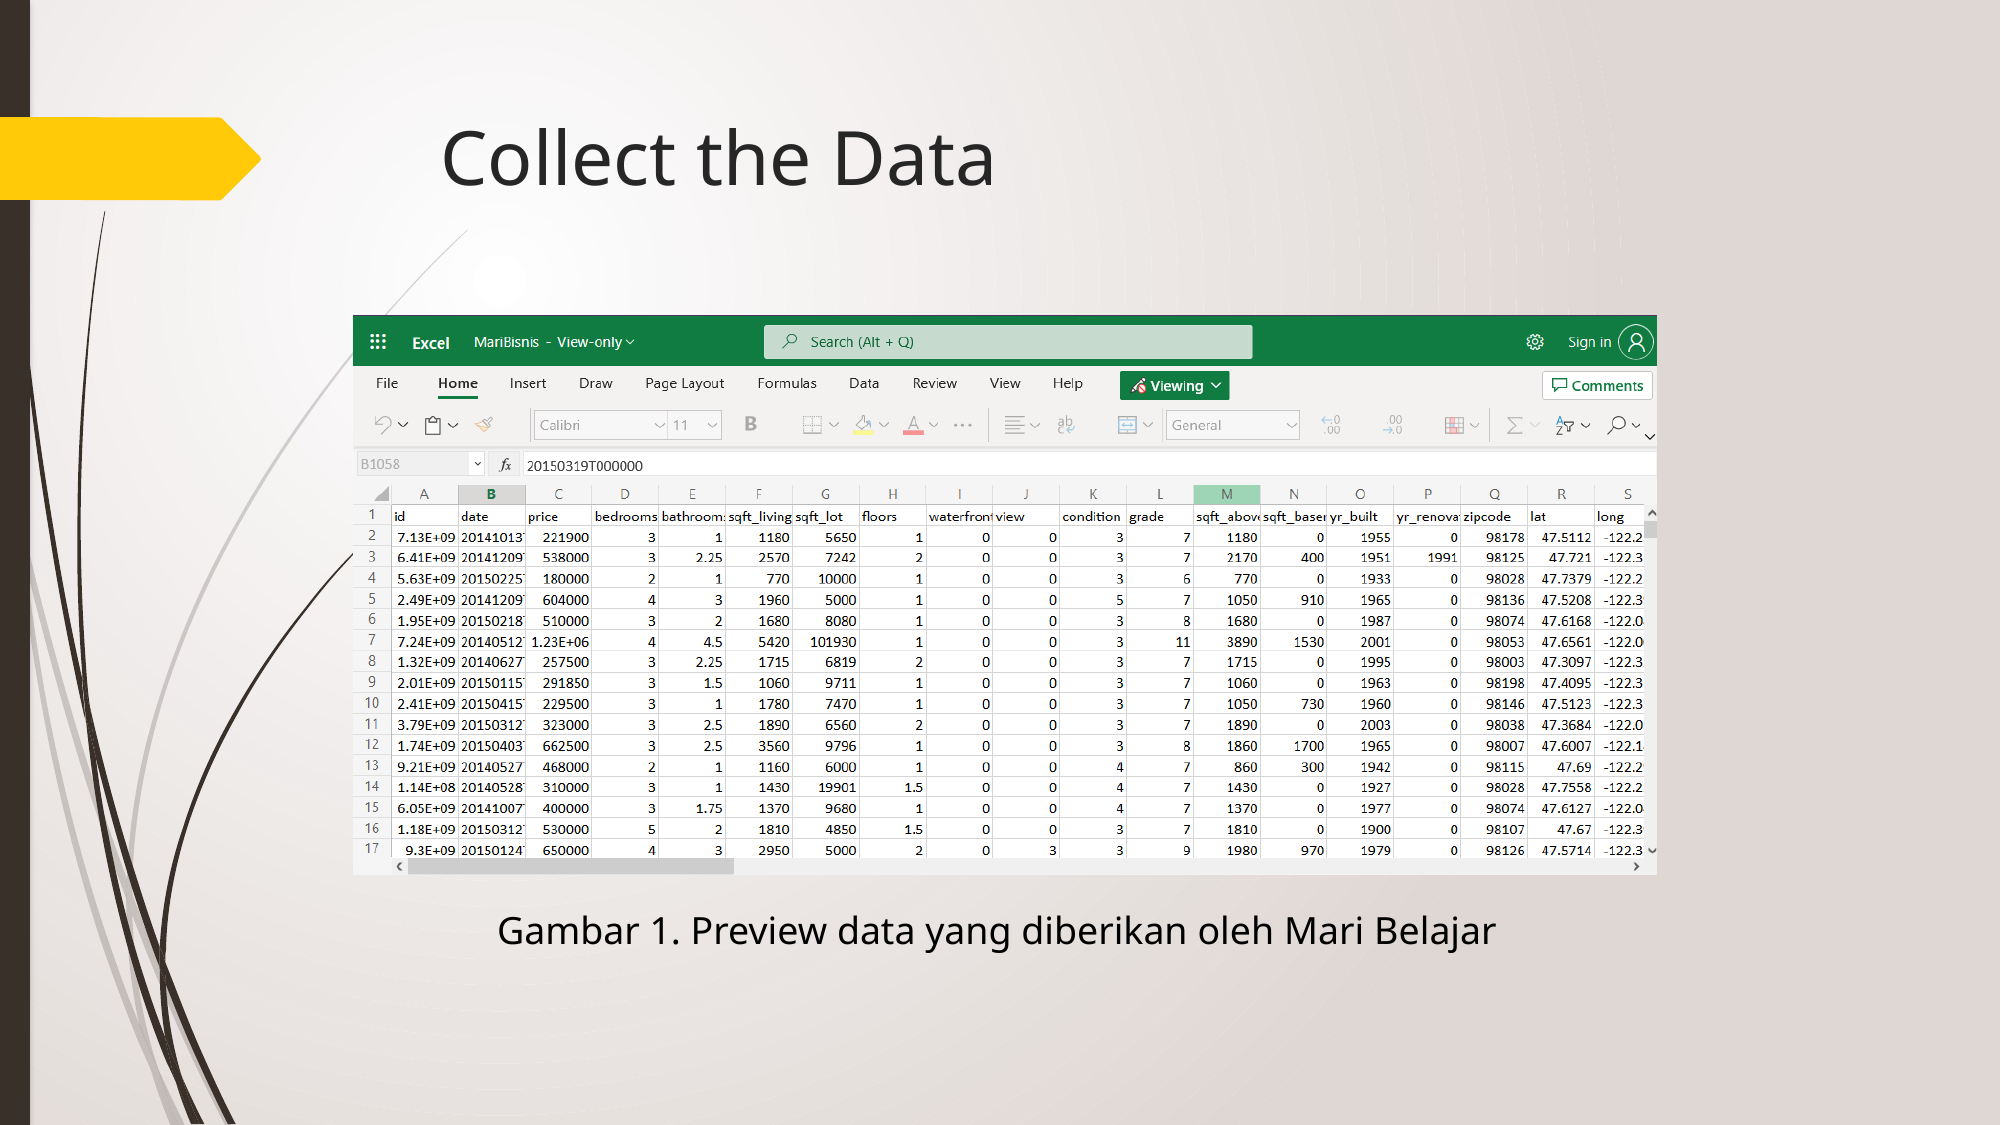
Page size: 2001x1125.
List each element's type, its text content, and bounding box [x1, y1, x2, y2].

text_box Gambar 1. Preview data yang diberikan oleh Mari Belajar [482, 899, 1513, 960]
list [353, 315, 1657, 875]
title Collect the Data [425, 102, 1888, 313]
